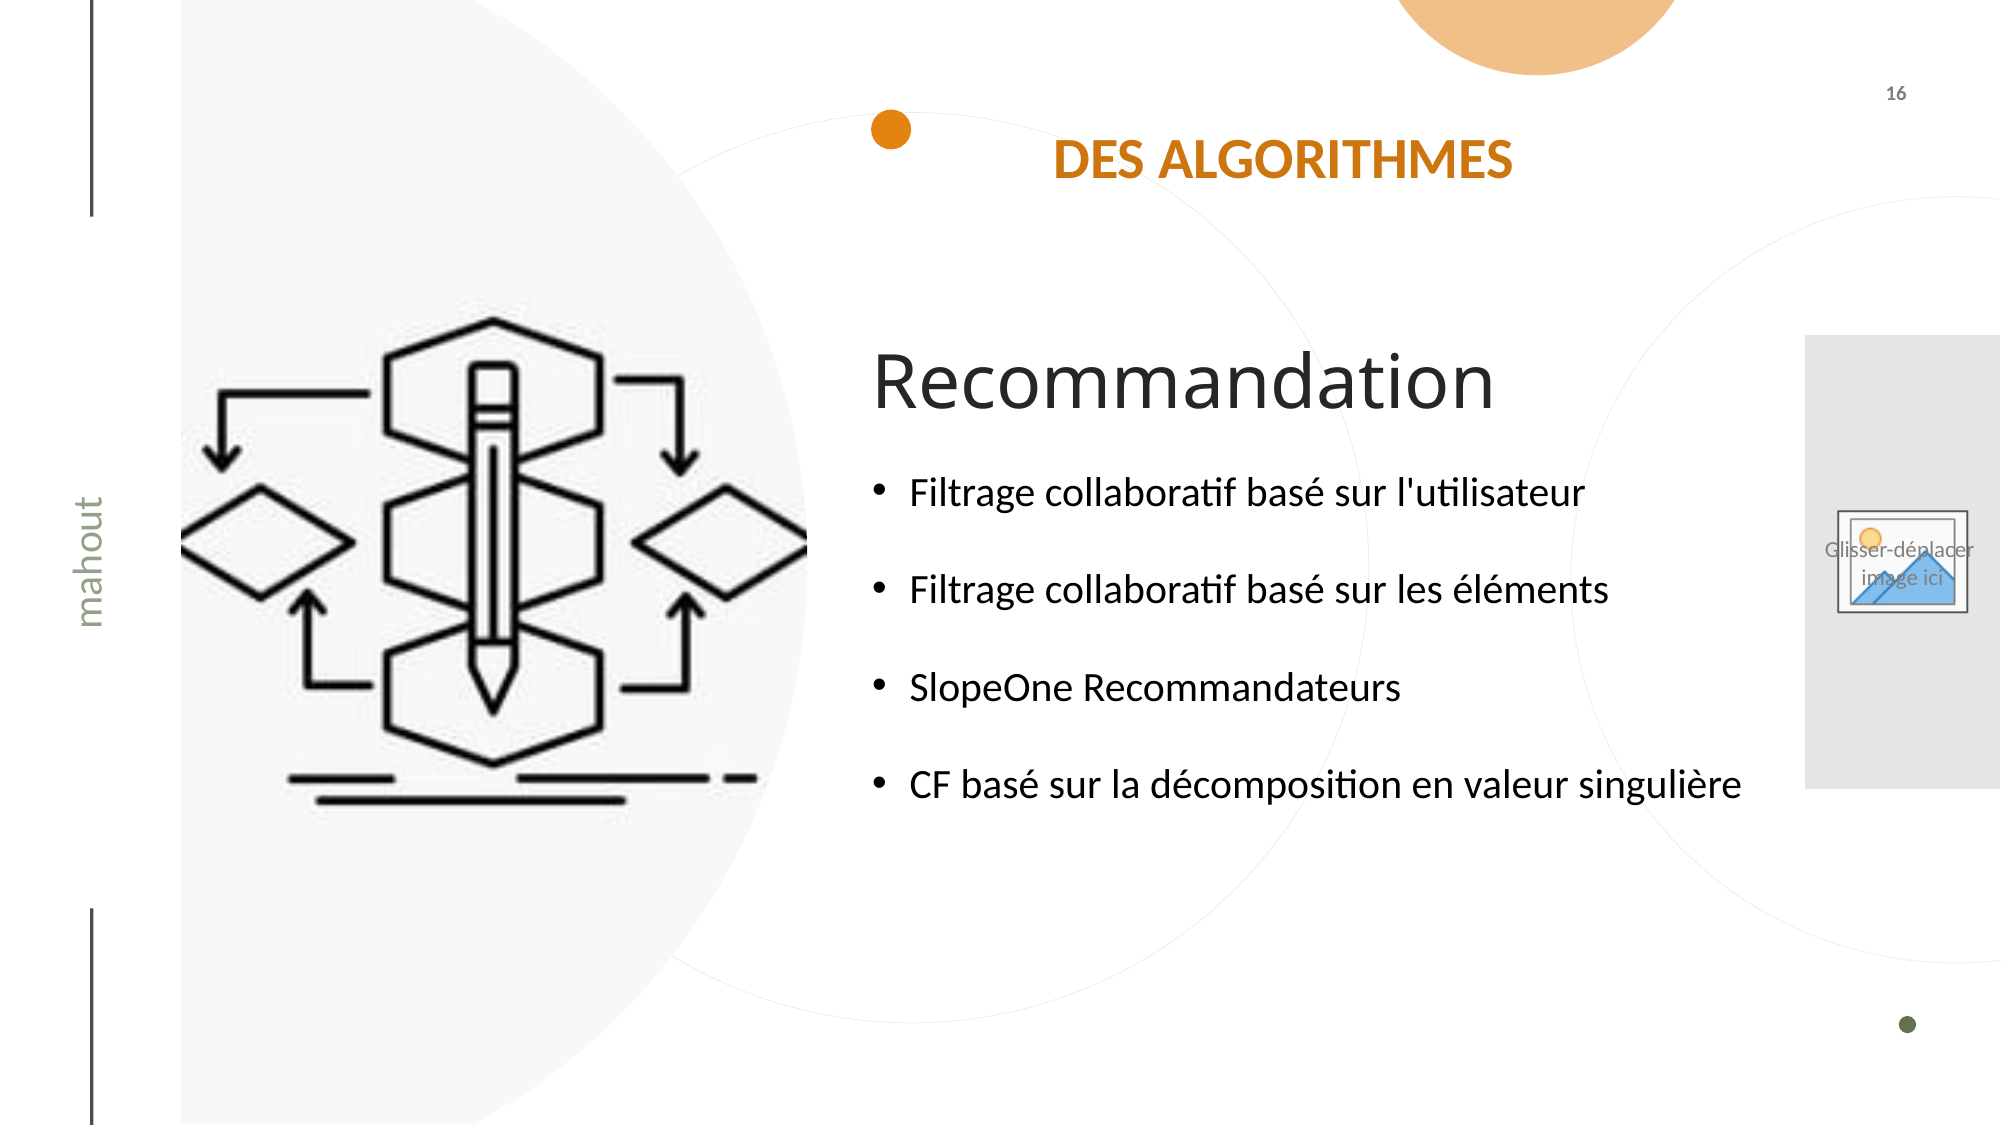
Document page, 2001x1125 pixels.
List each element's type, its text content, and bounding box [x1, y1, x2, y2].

text_box mahout [52, 427, 118, 699]
list Filtrage collaboratif basé sur l'utilisateur Filtrage collaboratif basé sur les éléments SlopeOne Recommandateurs CF basé sur la décomposition en valeur singulière [857, 430, 1773, 1013]
picture [181, 0, 808, 1125]
text_box DES ALGORITHMES [1038, 112, 1574, 198]
title Recommandation [856, 205, 1770, 425]
picture [1805, 335, 2000, 790]
